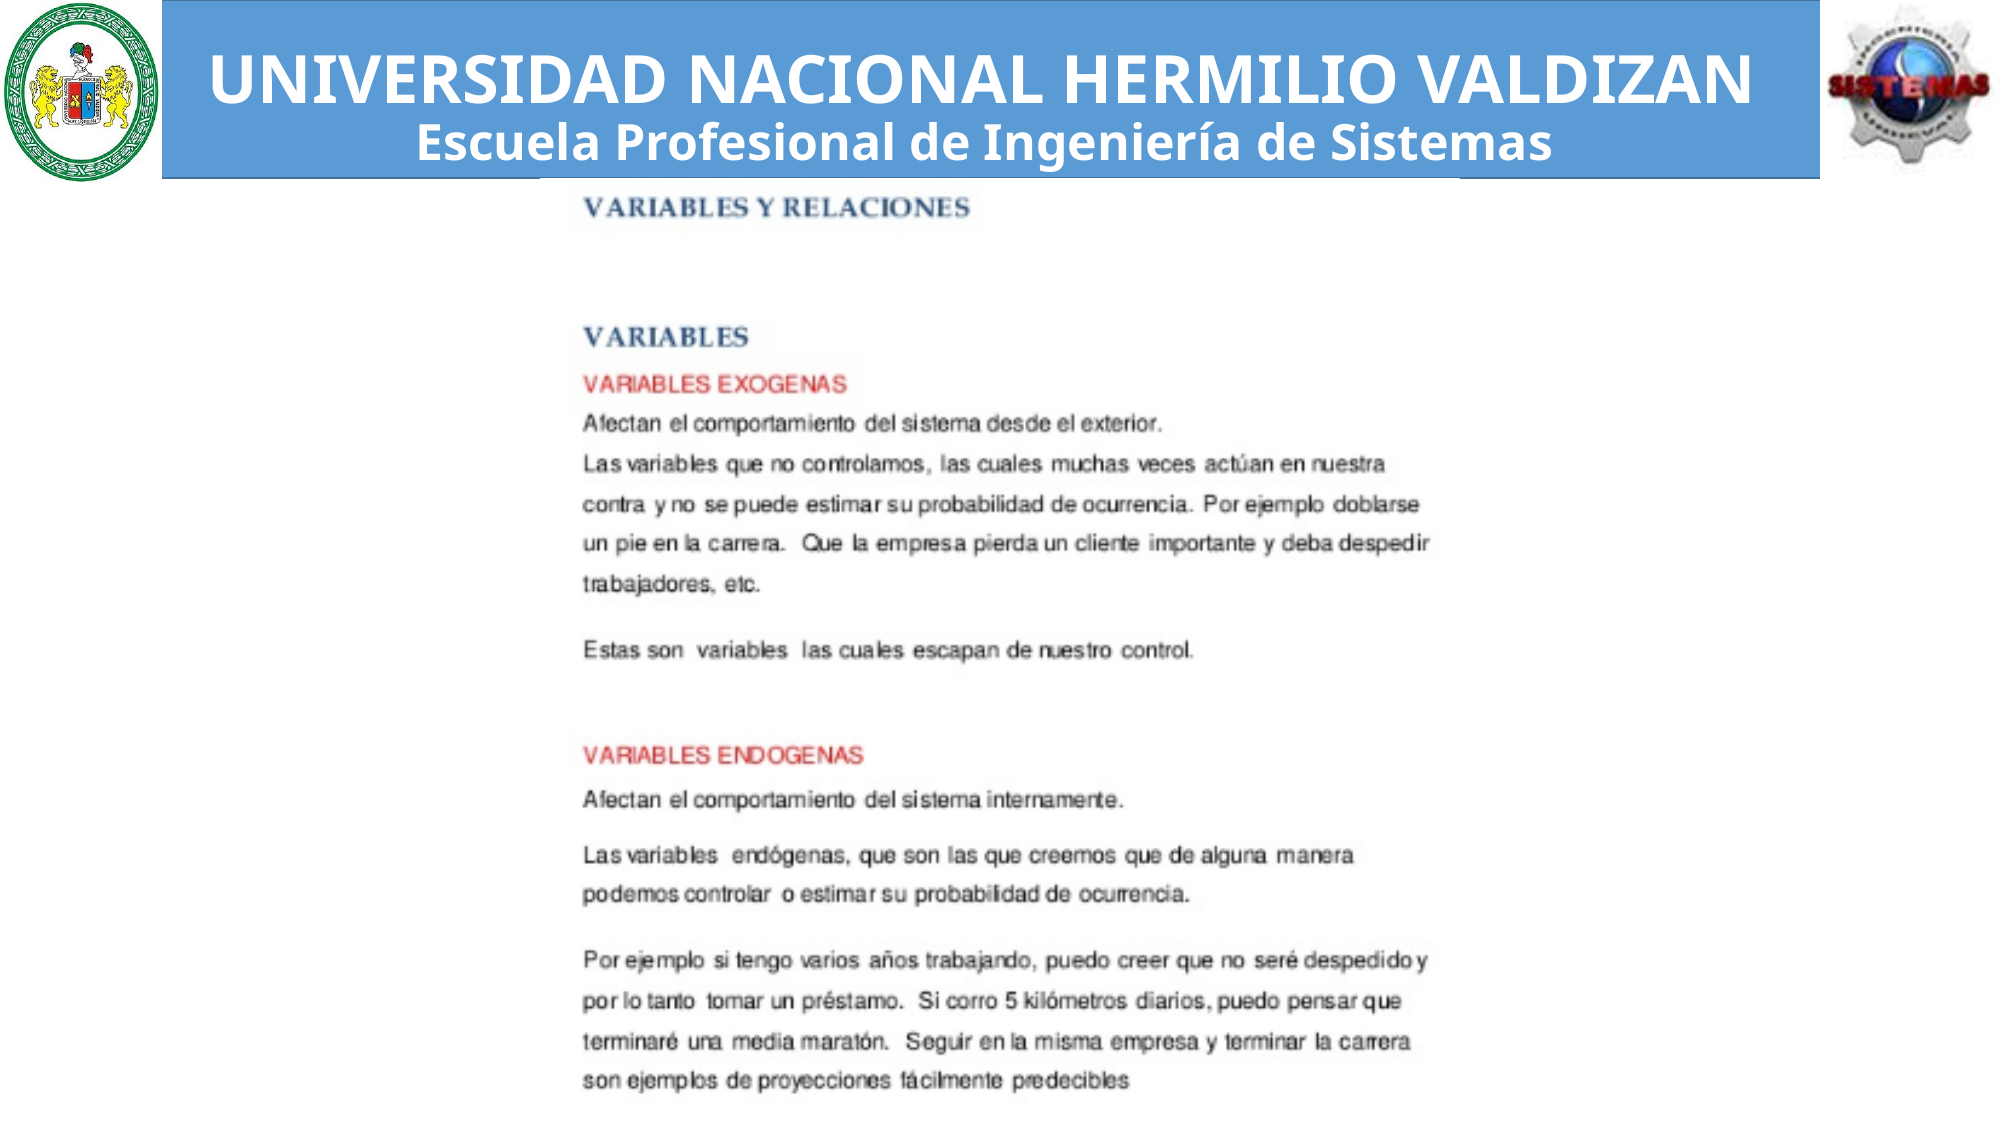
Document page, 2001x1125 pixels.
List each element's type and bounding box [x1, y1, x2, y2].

picture [540, 178, 1460, 1105]
text_box [0, 0, 2000, 185]
